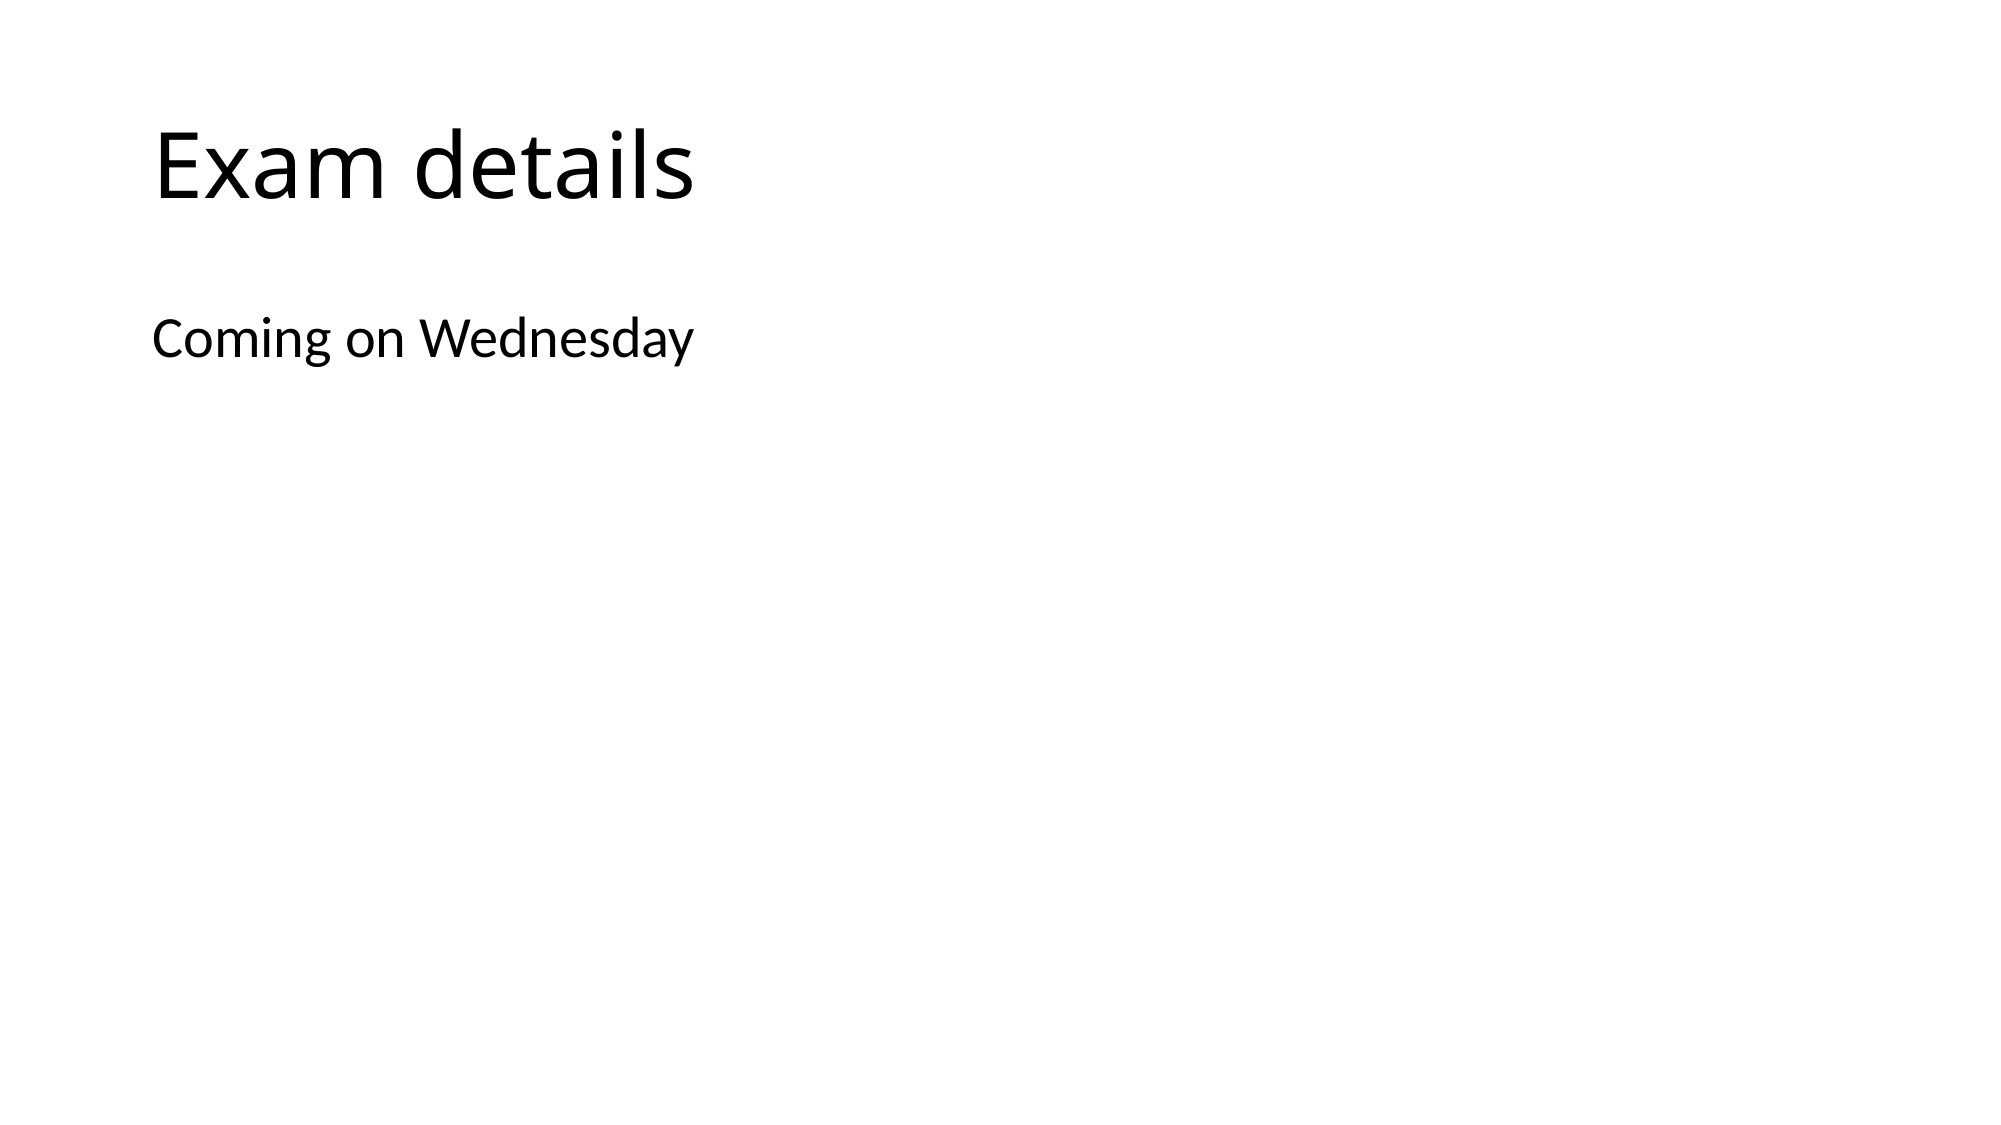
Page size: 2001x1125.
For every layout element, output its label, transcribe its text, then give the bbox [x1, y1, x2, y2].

title Exam details [137, 59, 1863, 278]
list Coming on Wednesday [137, 299, 1863, 1014]
